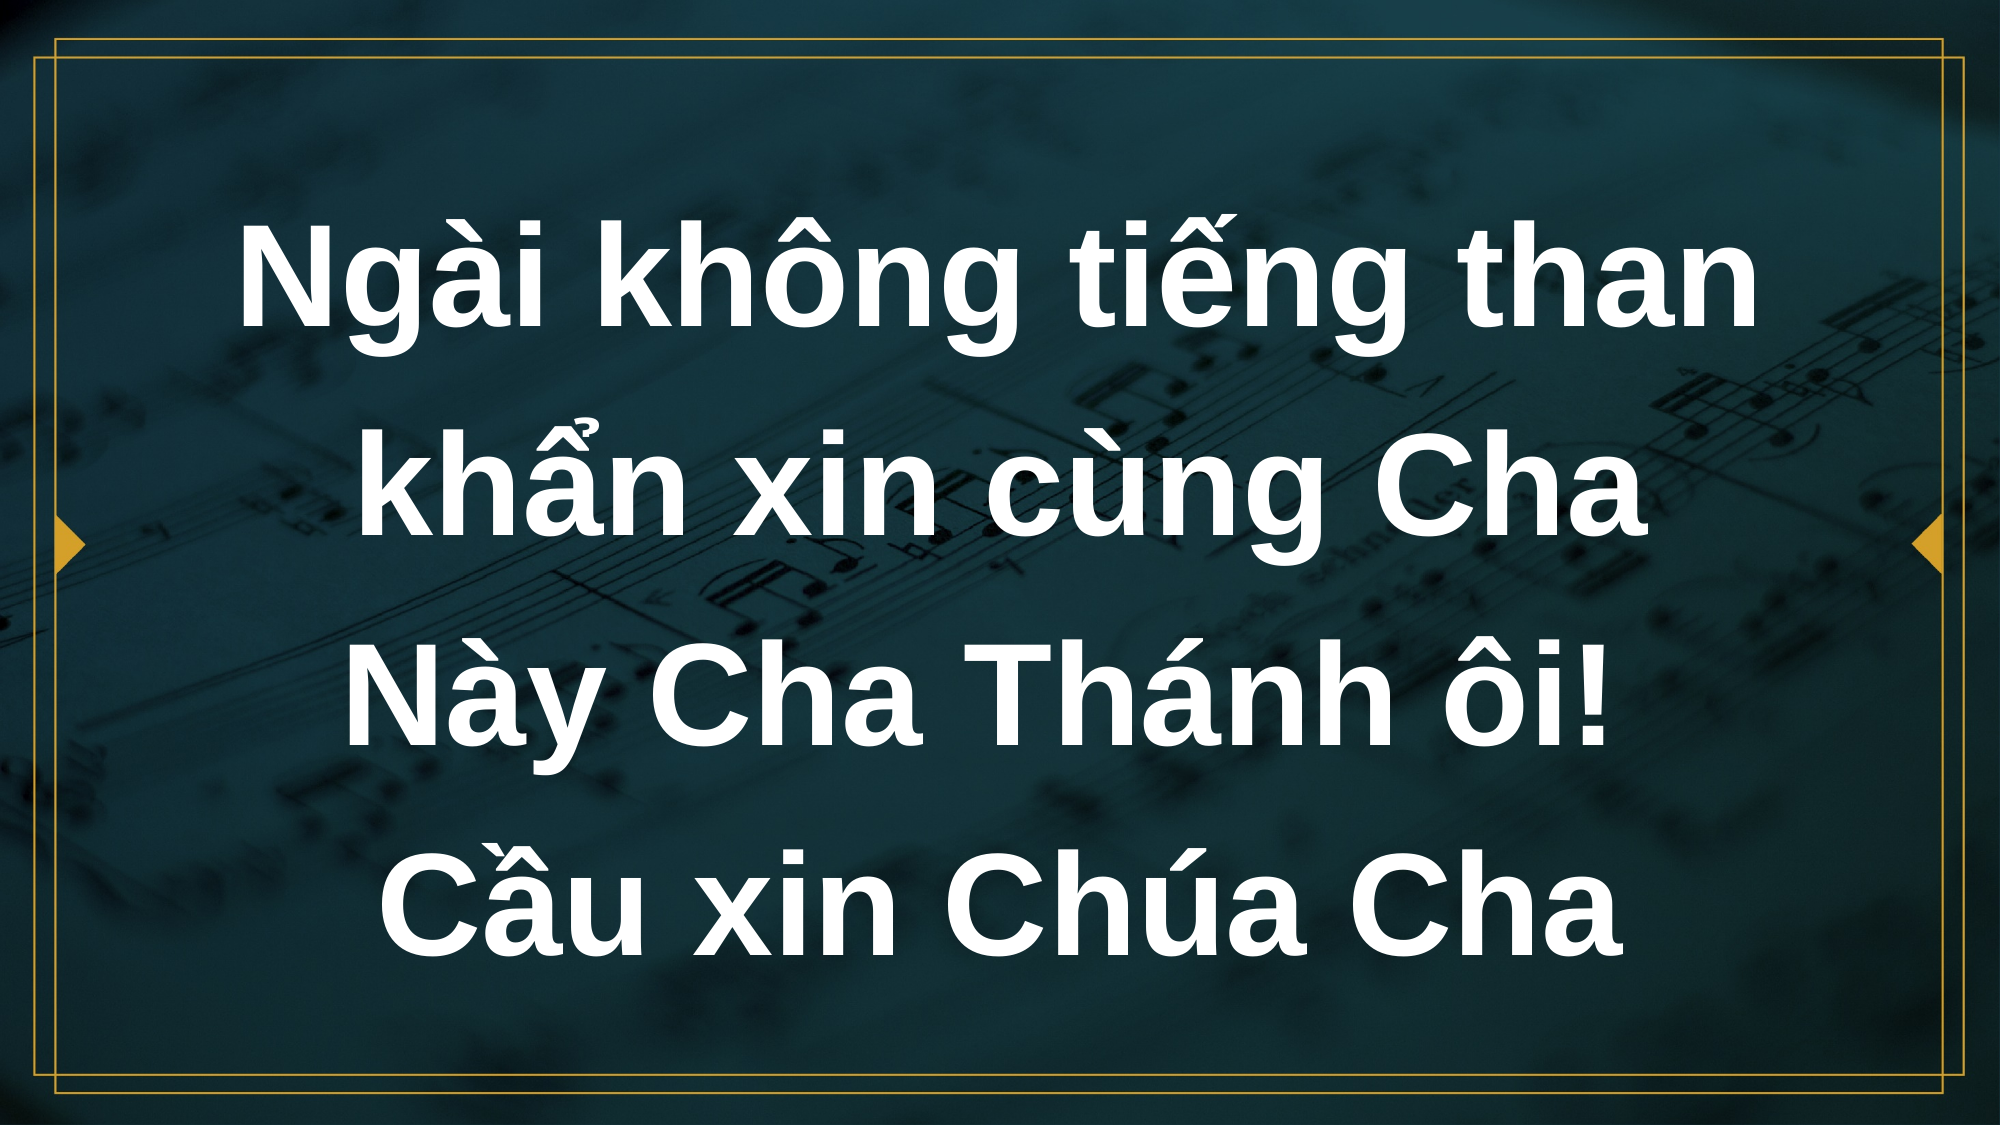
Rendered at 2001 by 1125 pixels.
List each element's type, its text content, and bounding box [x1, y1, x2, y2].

title Ngài không tiếng than khẩn xin cùng Cha Này Cha Thánh ôi! Cầu xin Chúa Cha [55, 53, 1945, 1077]
picture [0, 0, 2000, 1125]
